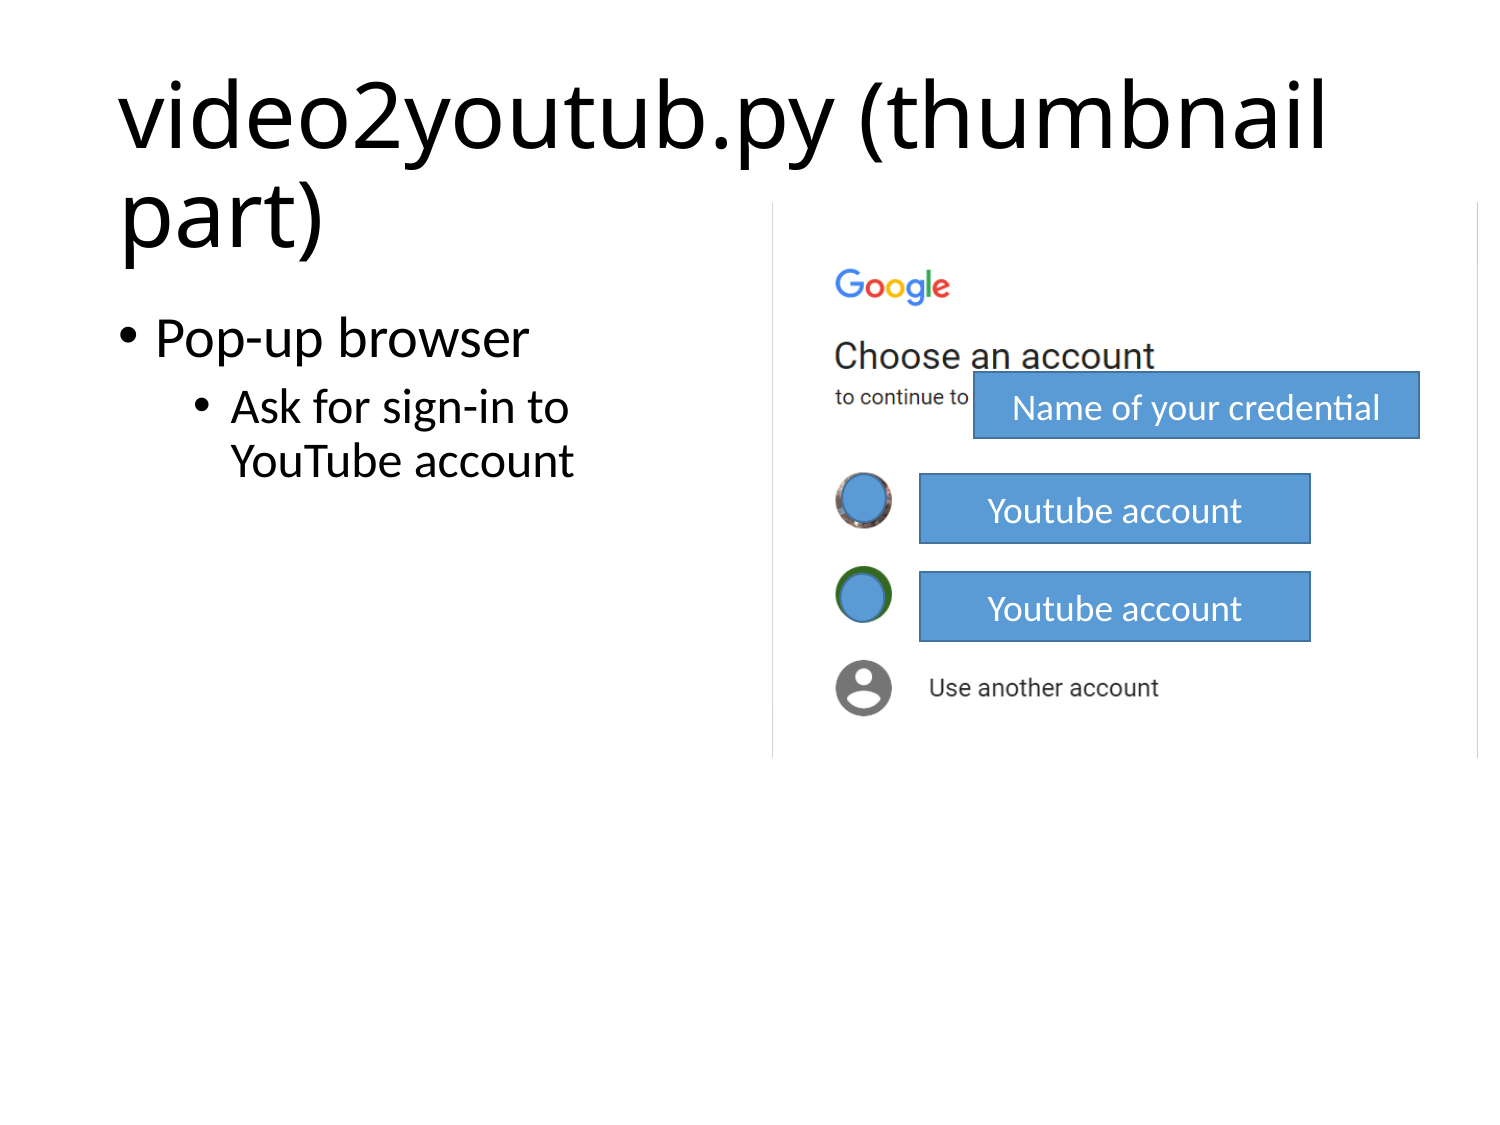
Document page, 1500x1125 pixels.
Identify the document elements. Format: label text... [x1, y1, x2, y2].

list Pop-up browser Ask for sign-in to YouTube account [103, 299, 750, 1014]
picture [772, 202, 1478, 758]
title video2youtub.py (thumbnail part) [103, 59, 1397, 278]
